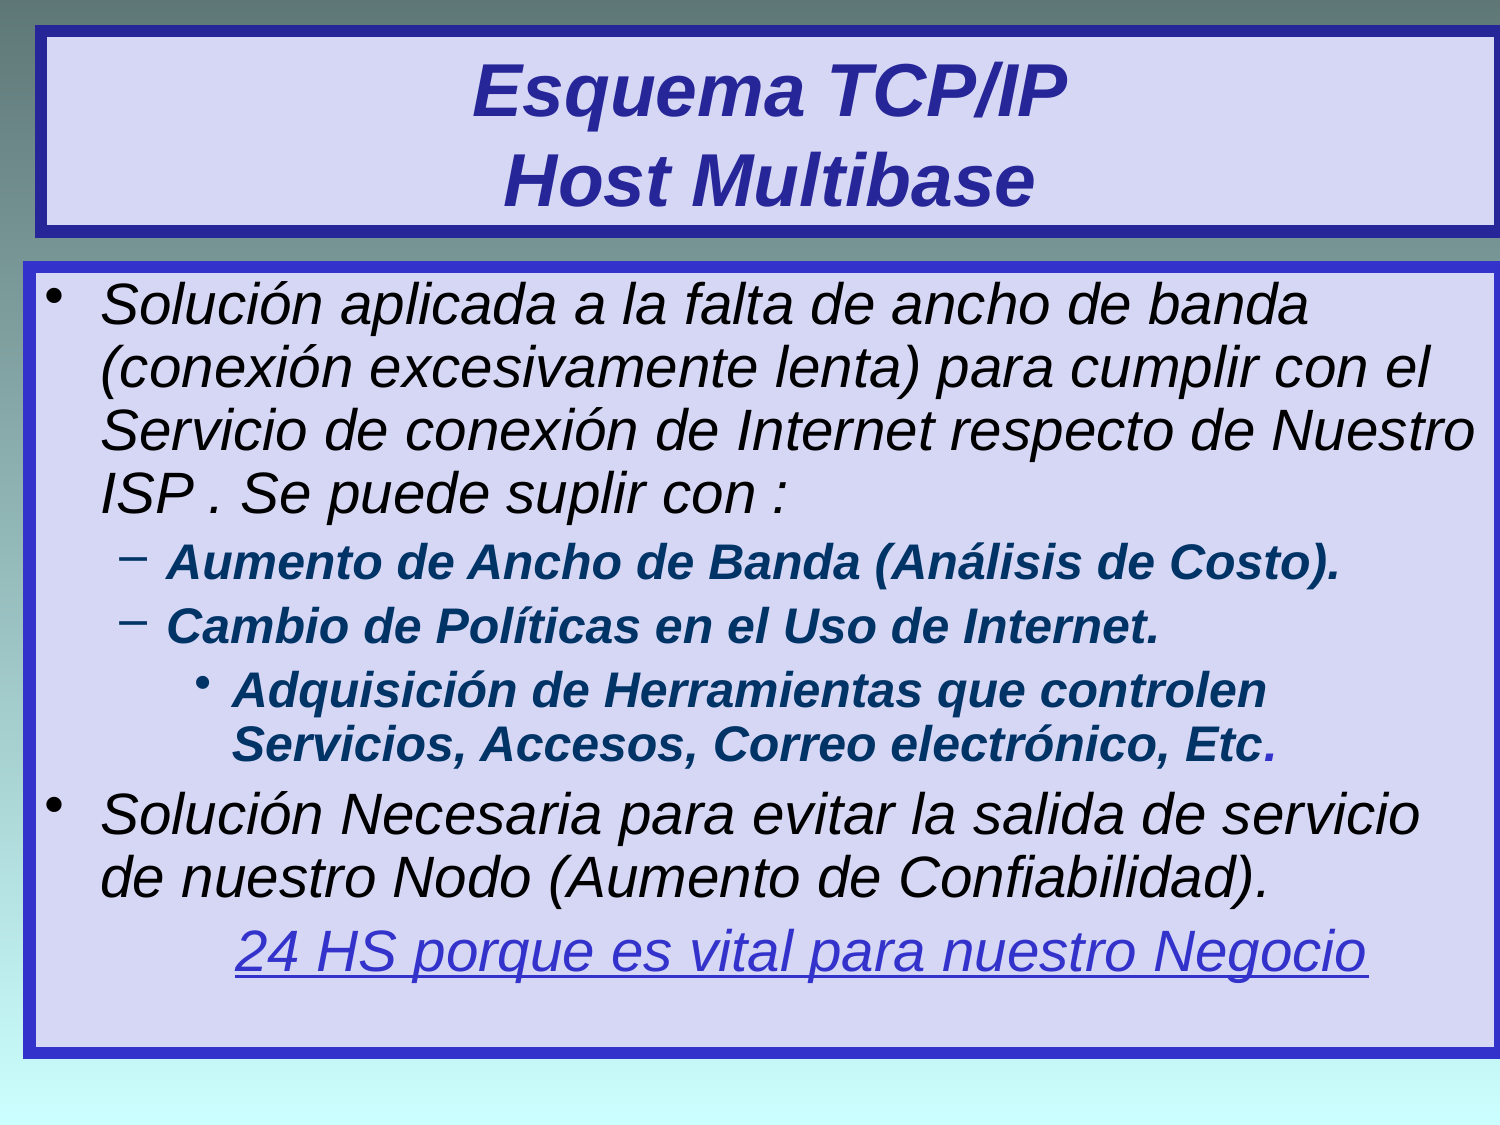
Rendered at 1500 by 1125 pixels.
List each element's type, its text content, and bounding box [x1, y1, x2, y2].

list Solución aplicada a la falta de ancho de banda (conexión excesivamente lenta) para cumplir con el Servicio de conexión de Internet respecto de Nuestro ISP . Se puede suplir con : Aumento de Ancho de Banda (Análisis de Costo). Cambio de Políticas en el Uso de Internet. Adquisición de Herramientas que controlen Servicios, Accesos, Correo electrónico, Etc. Solución Necesaria para evitar la salida de servicio de nuestro Nodo (Aumento de Confiabilidad). 24 HS porque es vital para nuestro Negocio [29, 266, 1500, 1054]
title Esquema TCP/IP Host Multibase [40, 30, 1500, 232]
